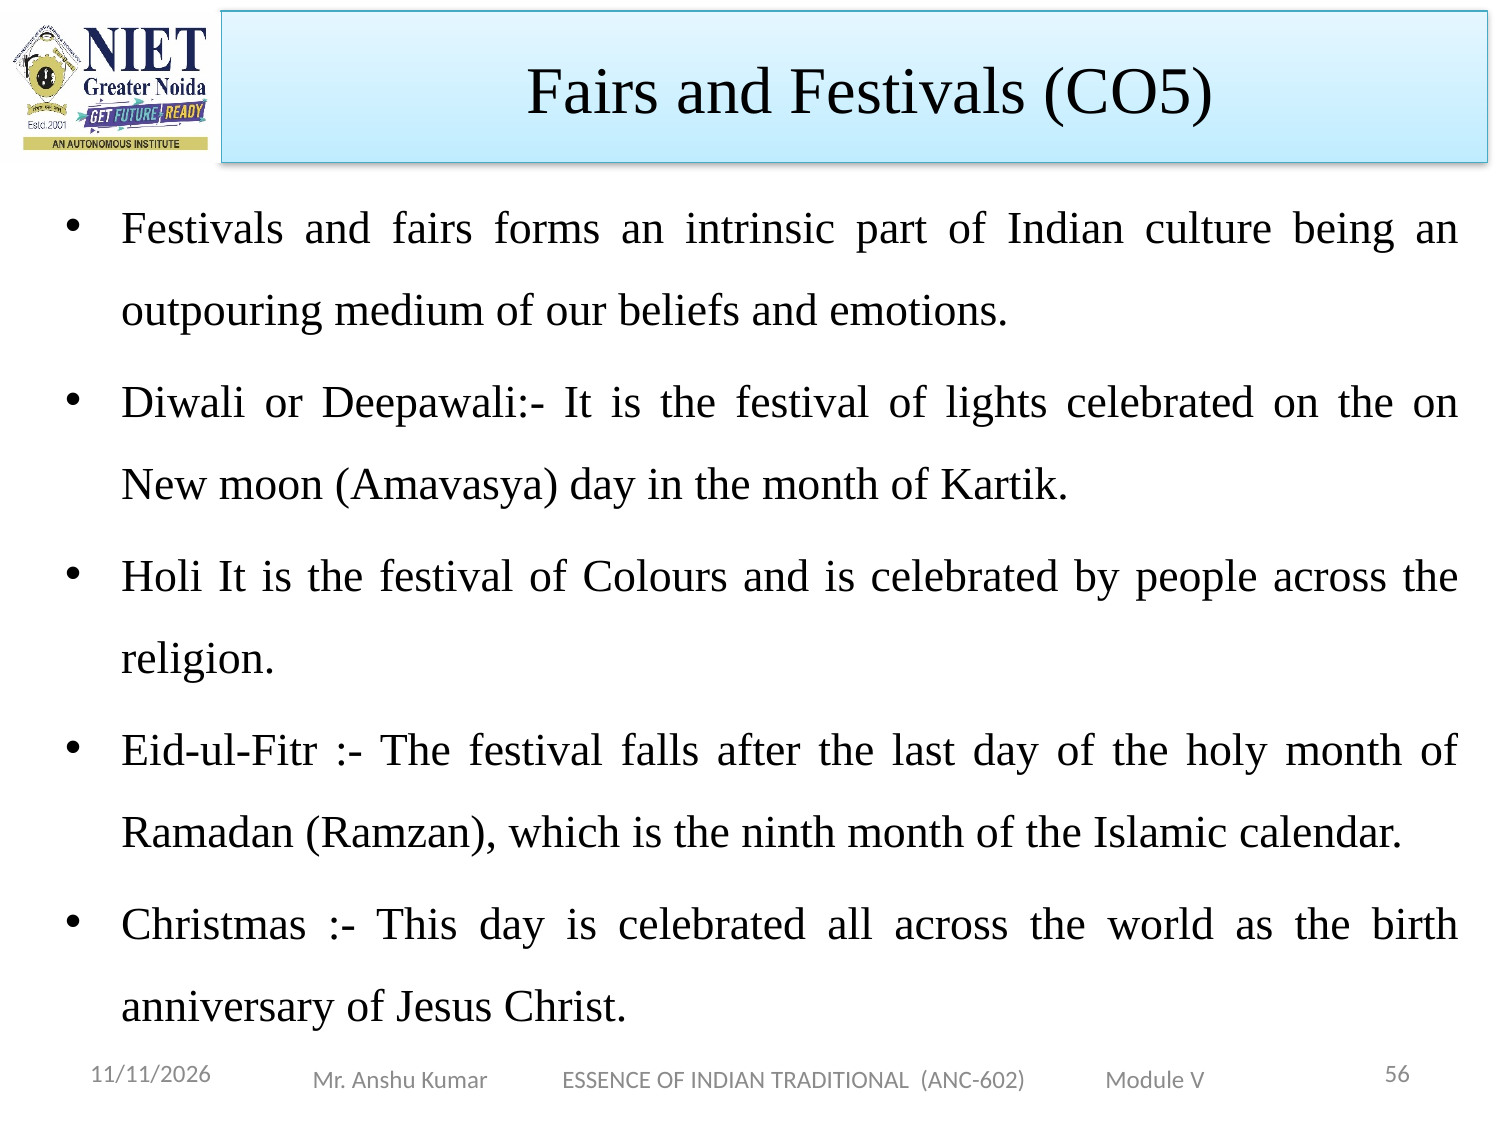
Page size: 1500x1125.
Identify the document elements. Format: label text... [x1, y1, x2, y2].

slide_number 56 [1287, 1042, 1425, 1103]
footer Mr. Anshu Kumar ESSENCE OF INDIAN TRADITIONAL (ANC-602) Module V [237, 1042, 1288, 1115]
list Festivals and fairs forms an intrinsic part of Indian culture being an outpouring medium of our beliefs and emotions. Diwali or Deepawali:- It is the festival of lights celebrated on the on New moon (Amavasya) day in the month of Kartik. Holi It is the festival of Colours and is celebrated by people across the religion. Eid-ul-Fitr :- The festival falls after the last day of the holy month of Ramadan (Ramzan), which is the ninth month of the Islamic calendar. Christmas :- This day is celebrated all across the world as the birth anniversary of Jesus Christ. [50, 170, 1475, 1043]
text_box Fairs and Festivals (CO5) [220, 10, 1488, 163]
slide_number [75, 1042, 237, 1103]
picture [0, 11, 222, 163]
